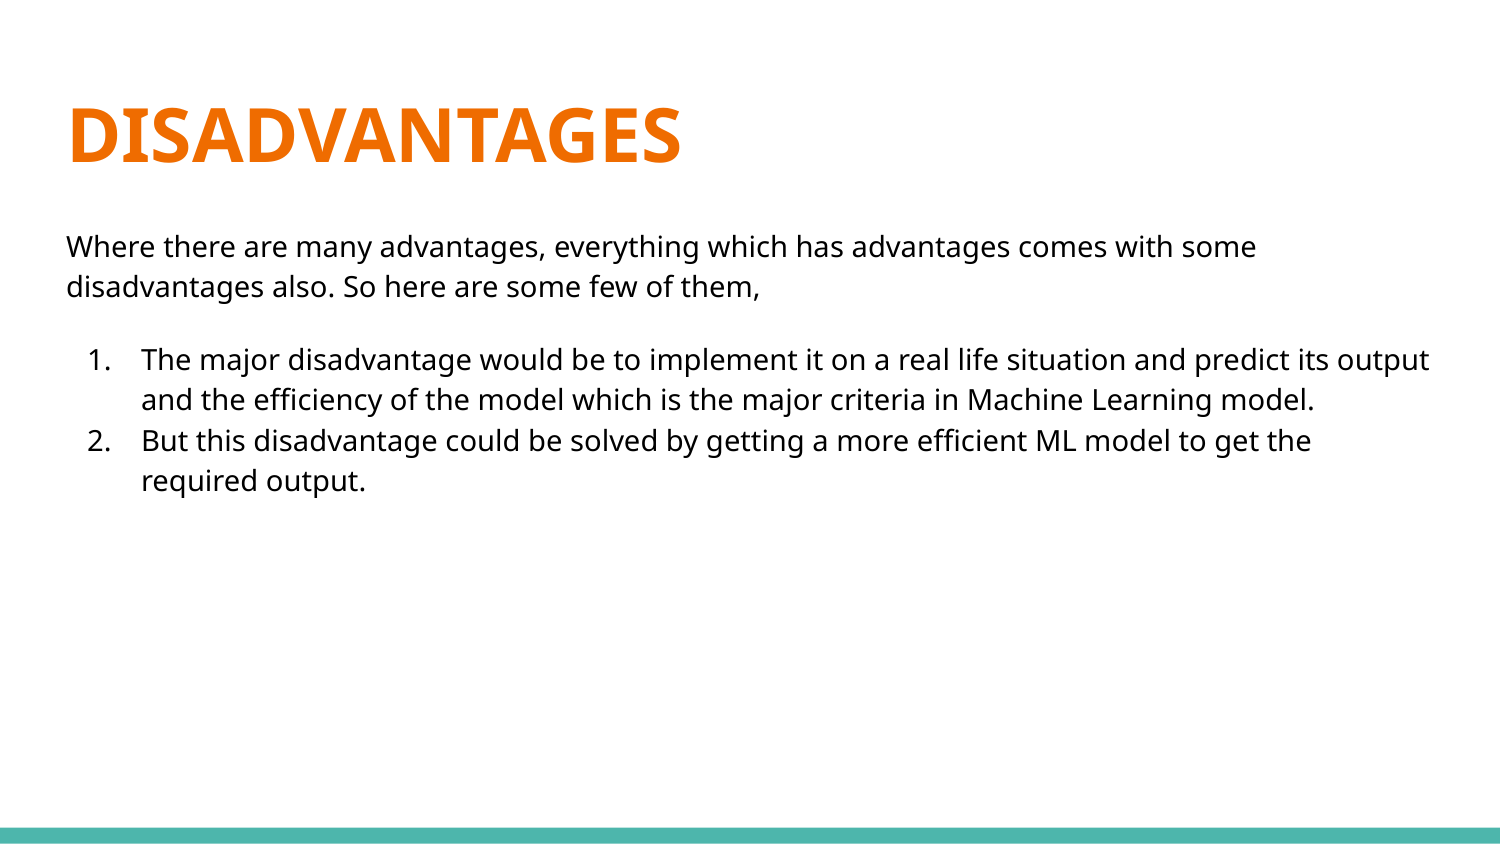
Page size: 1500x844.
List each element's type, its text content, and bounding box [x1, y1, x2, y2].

list Where there are many advantages, everything which has advantages comes with some disadvantages also. So here are some few of them, The major disadvantage would be to implement it on a real life situation and predict its output and the efficiency of the model which is the major criteria in Machine Learning model. But this disadvantage could be solved by getting a more efficient ML model to get the required output. [51, 207, 1449, 750]
title DISADVANTAGES [51, 72, 1449, 189]
